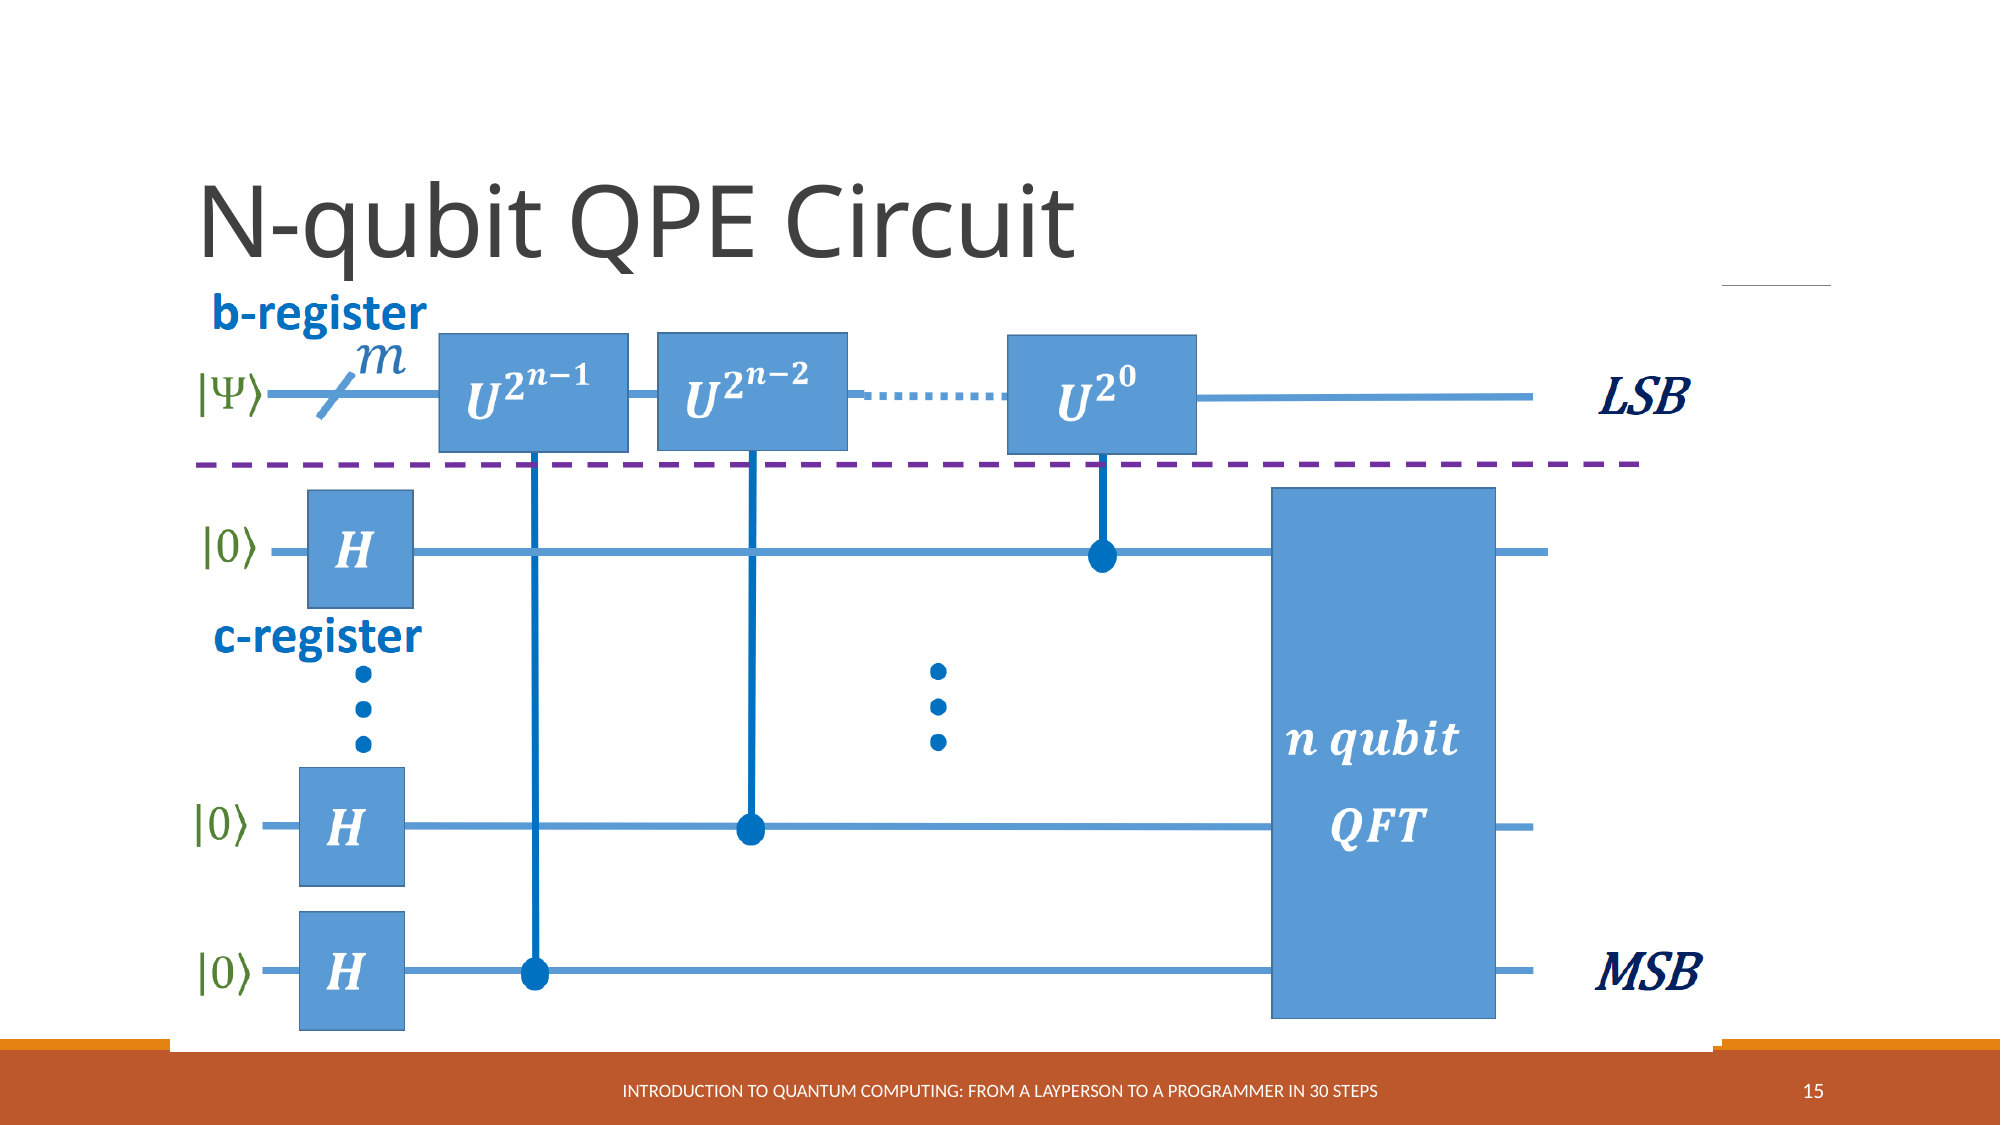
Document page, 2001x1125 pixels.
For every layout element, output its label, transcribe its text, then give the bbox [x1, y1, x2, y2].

slide_number 15 [1624, 1059, 1840, 1120]
title N-qubit QPE Circuit [180, 47, 1830, 285]
footer Introduction to Quantum Computing: From a Layperson to a Programmer in 30 Steps [604, 1061, 1396, 1120]
picture [169, 284, 1722, 1052]
